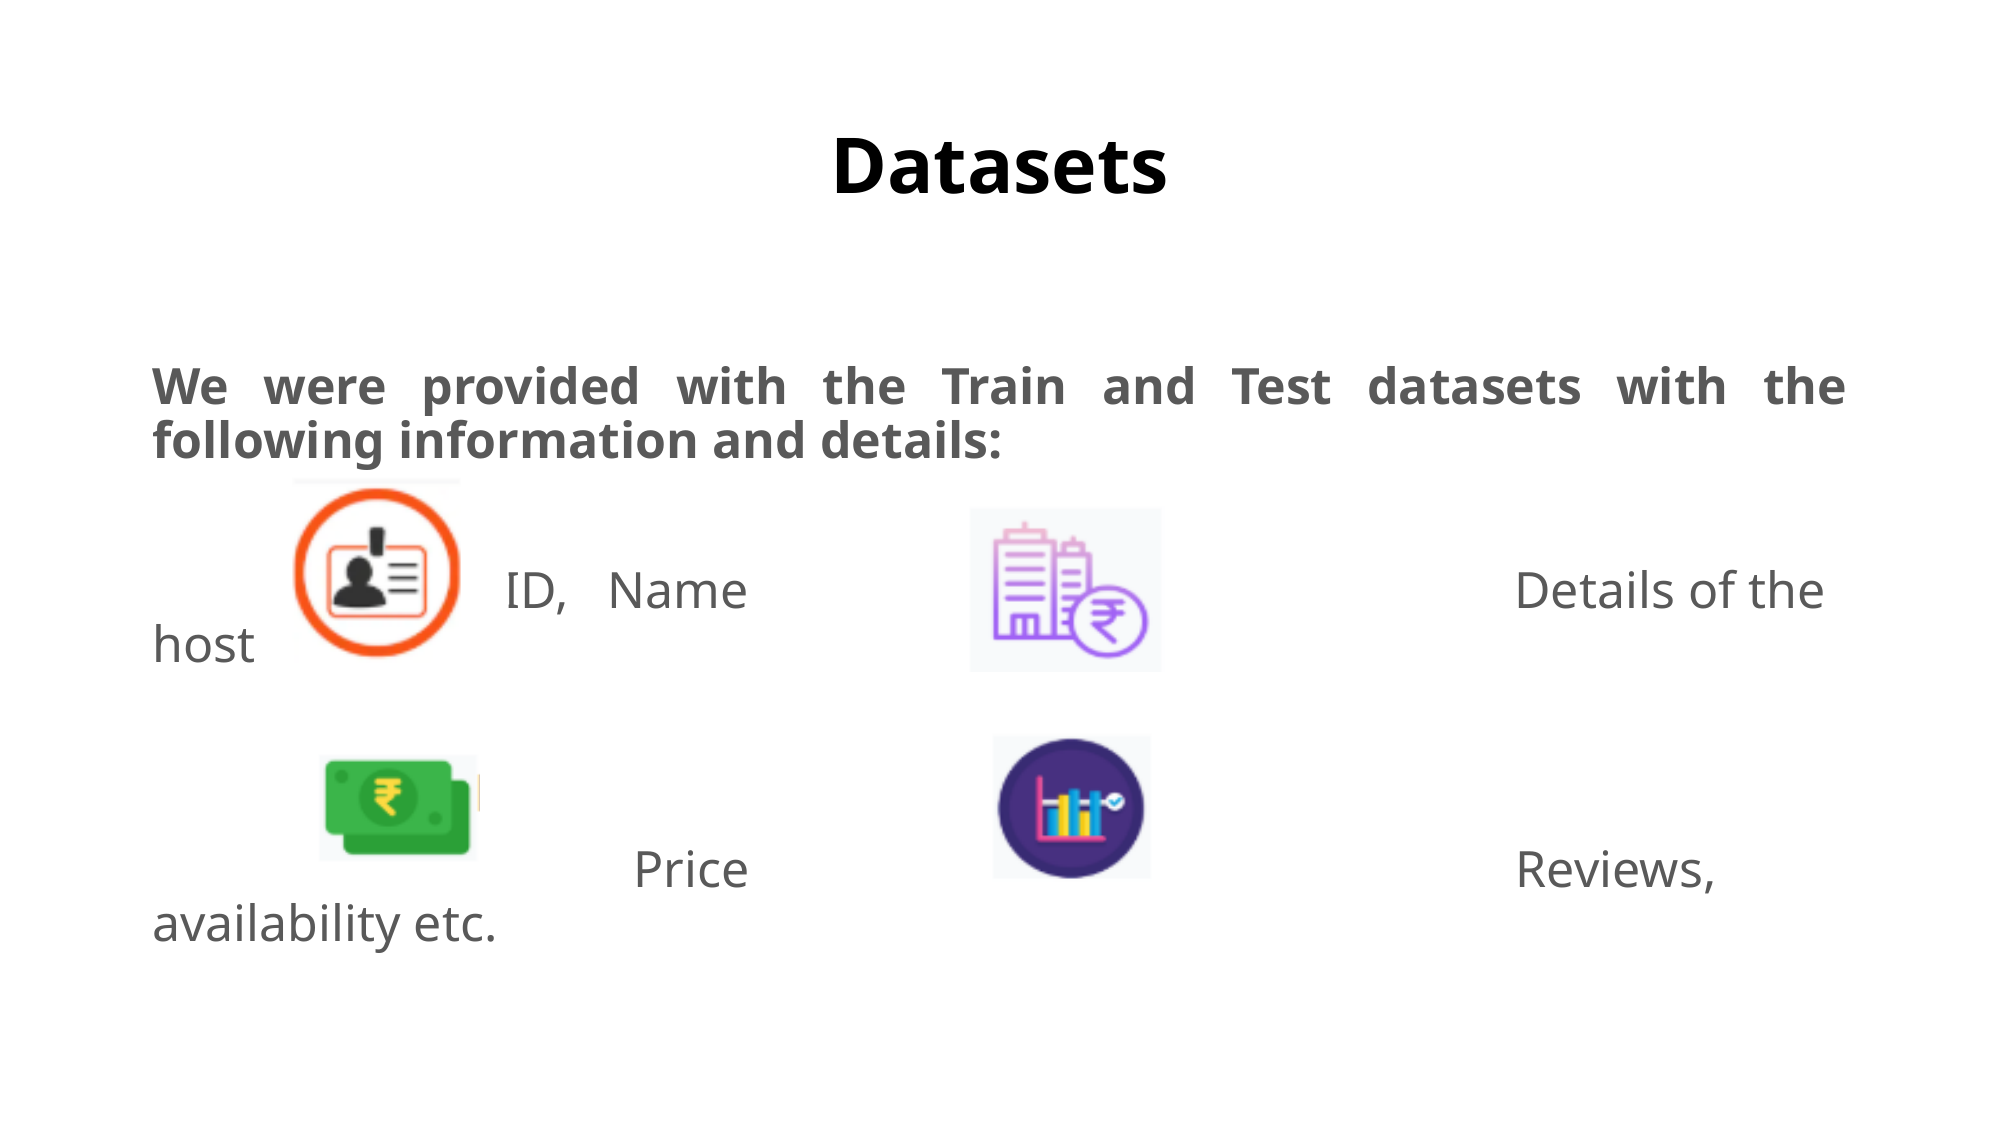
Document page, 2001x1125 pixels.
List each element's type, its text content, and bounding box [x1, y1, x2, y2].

list We were provided with the Train and Test datasets with the following information and details: ID, Name Details of the host Price Reviews, availability etc. [137, 294, 1863, 1009]
picture [945, 501, 1175, 932]
title Datasets [137, 59, 1863, 278]
picture [293, 702, 480, 902]
picture [264, 477, 509, 696]
